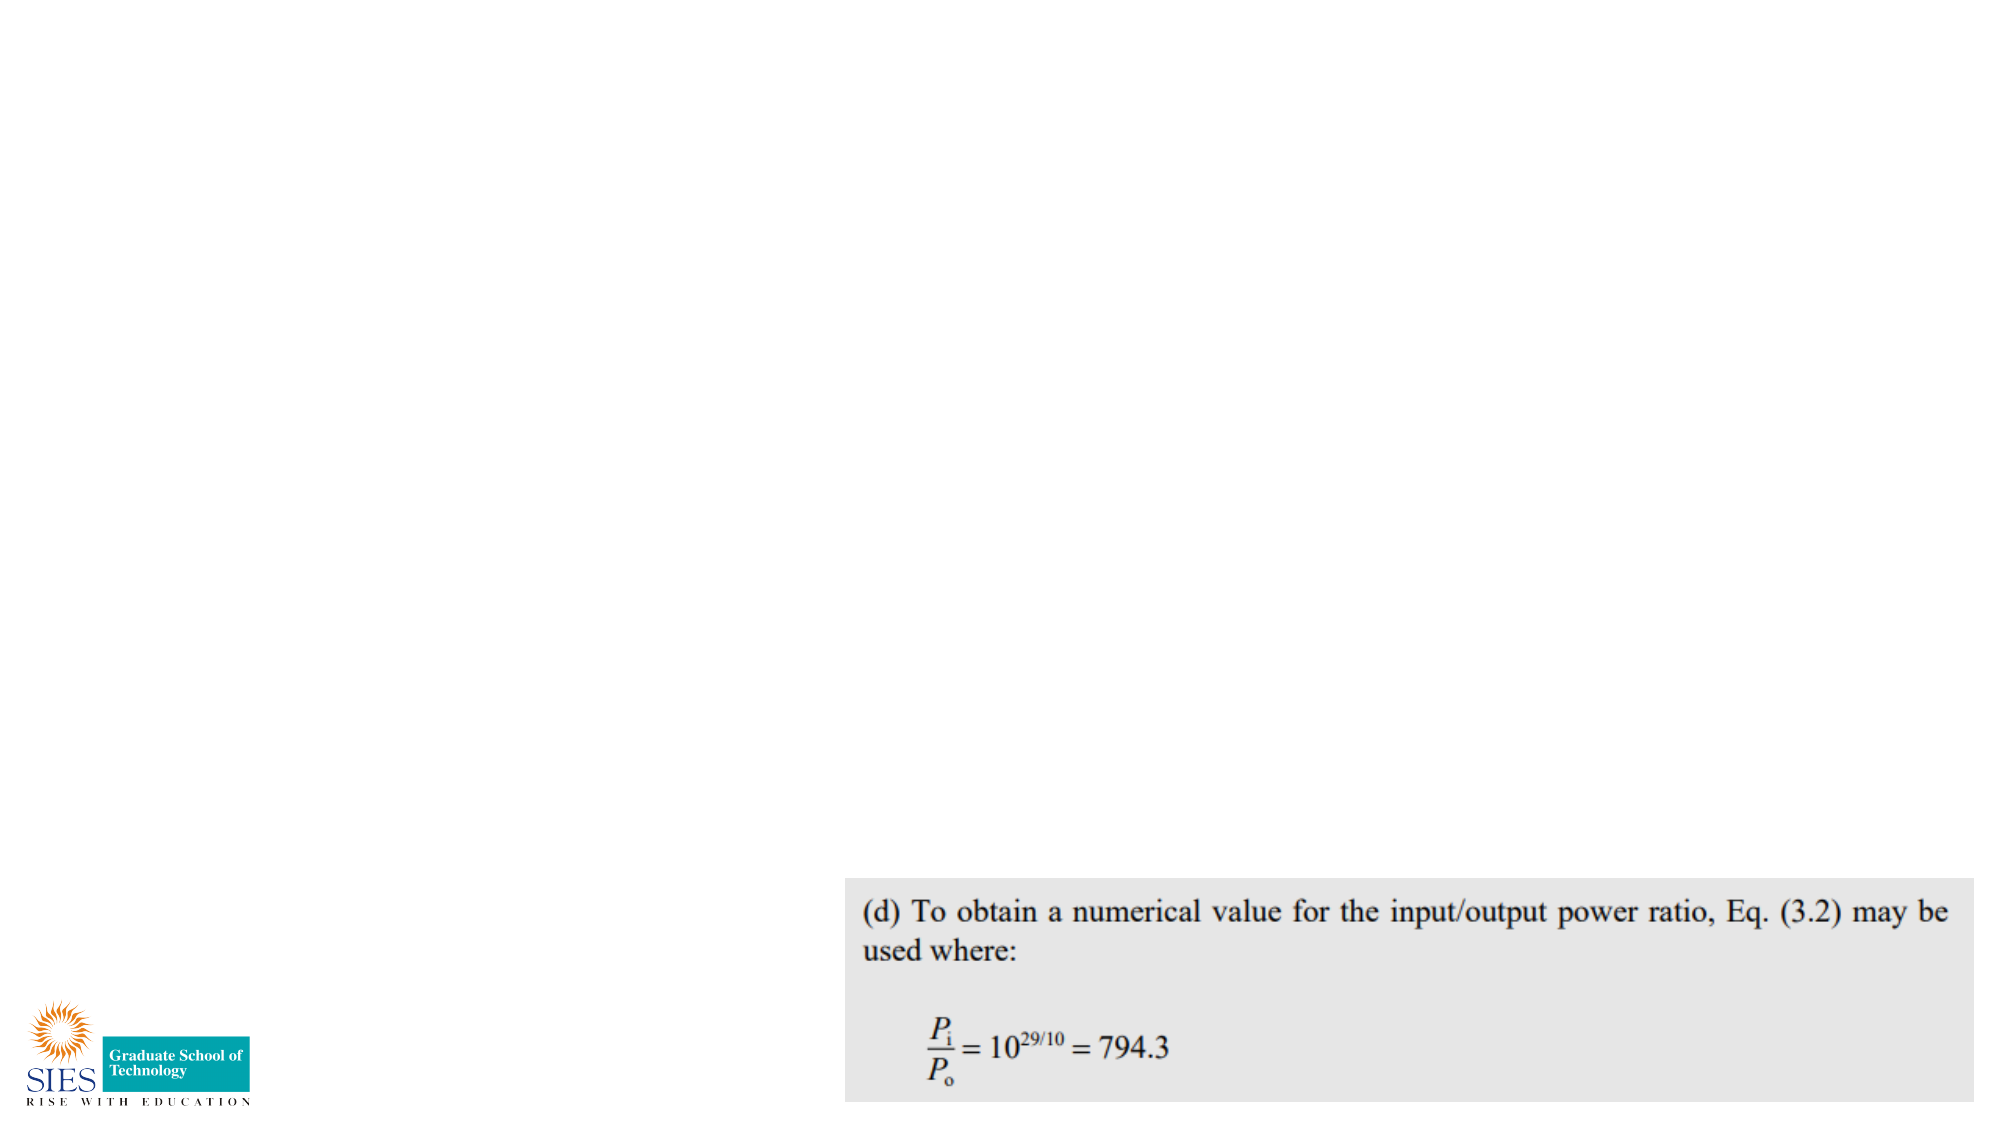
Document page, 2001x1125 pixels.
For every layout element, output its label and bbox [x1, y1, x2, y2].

picture [844, 877, 1974, 1102]
picture [26, 998, 250, 1106]
